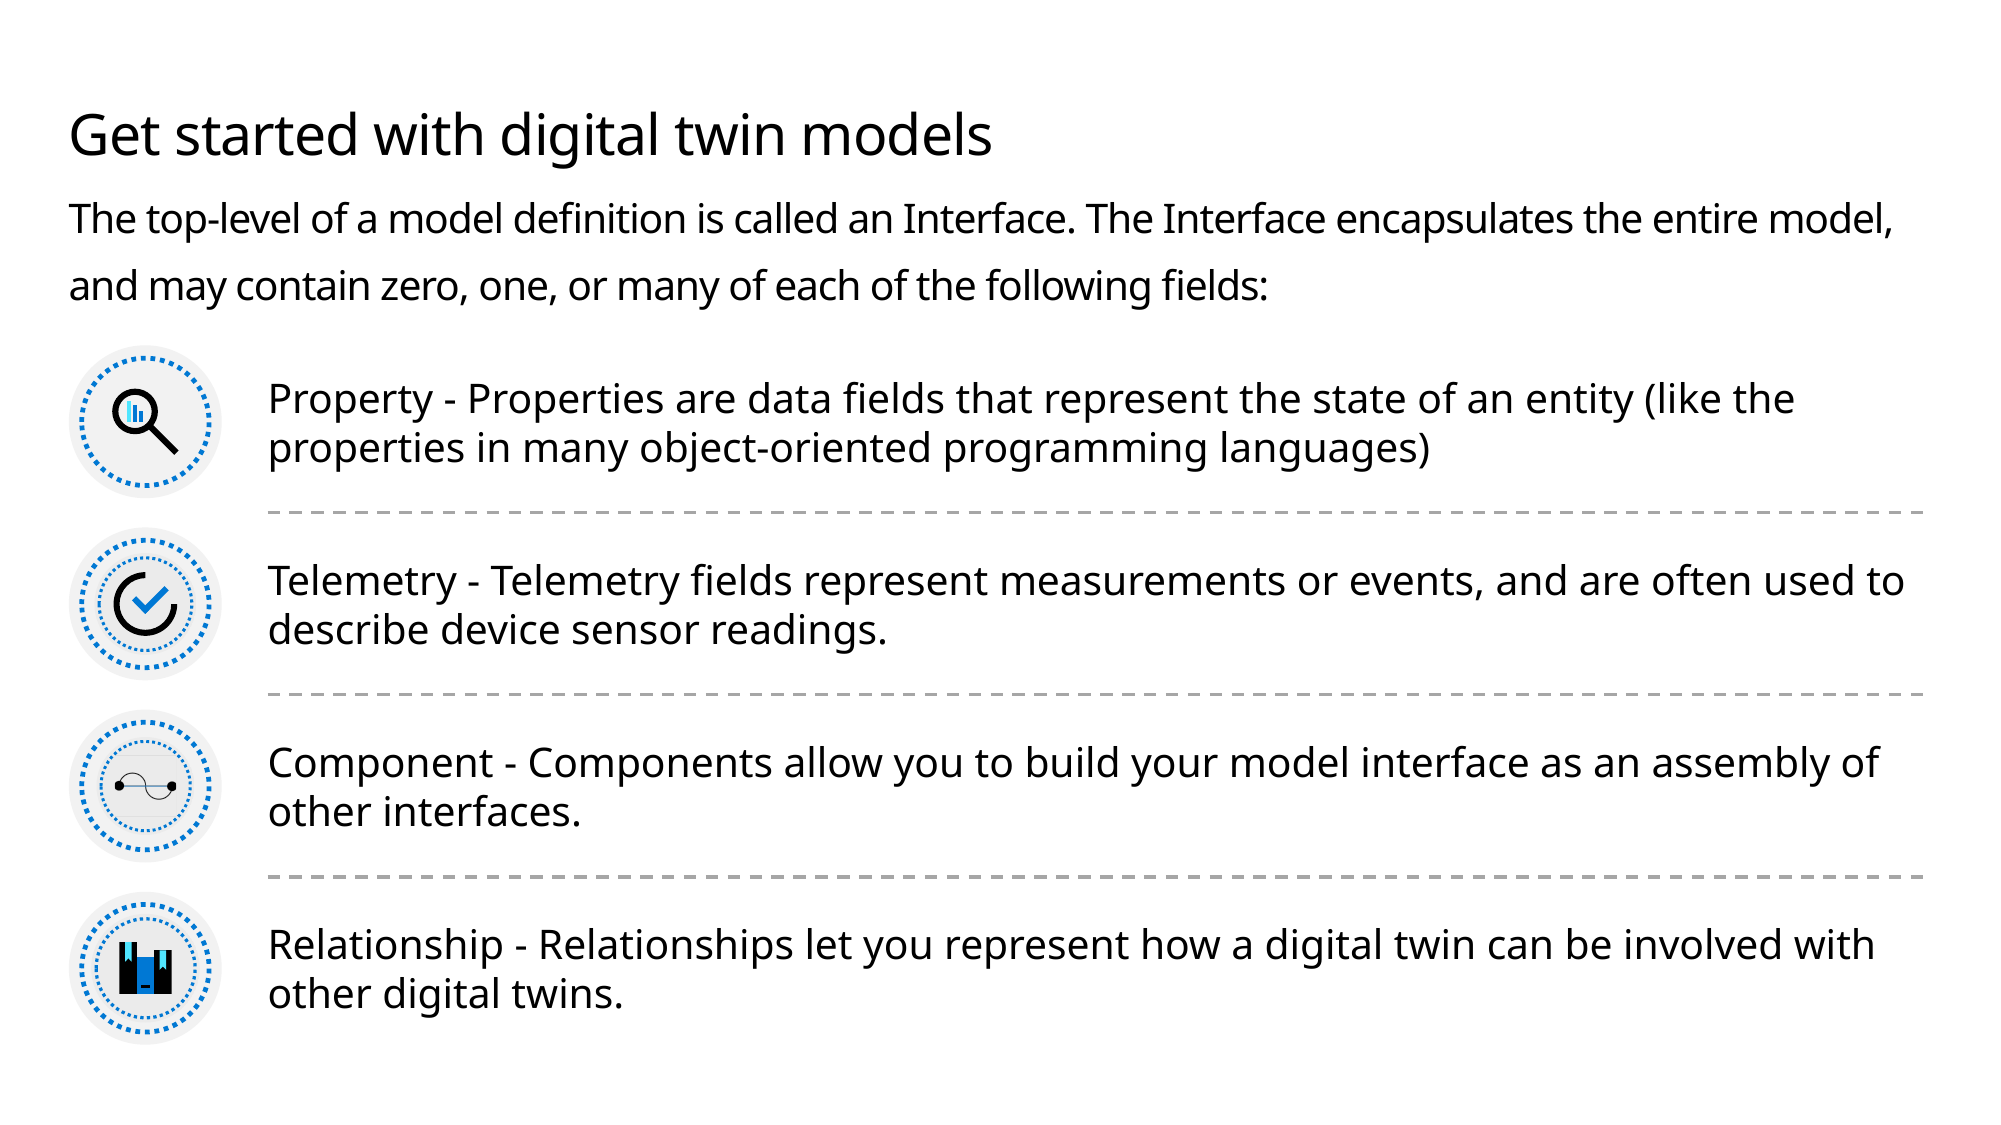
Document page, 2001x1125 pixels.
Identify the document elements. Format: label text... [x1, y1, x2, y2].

text_box Telemetry - Telemetry fields represent measurements or events, and are often used to describe device sensor readings. [267, 554, 1930, 653]
picture [68, 526, 222, 681]
picture [68, 344, 222, 499]
picture [68, 891, 222, 1045]
picture [68, 709, 222, 863]
text_box Property - Properties are data fields that represent the state of an entity (like the properties in many object-oriented programming languages) [267, 372, 1930, 471]
text_box Component - Components allow you to build your model interface as an assembly of other interfaces. [267, 736, 1930, 835]
title Get started with digital twin models [68, 101, 1930, 168]
text_box The top-level of a model definition is called an Interface. The Interface encapsulates the entire model, and may contain zero, one, or many of each of the following fields: [68, 175, 1930, 309]
text_box Relationship - Relationships let you represent how a digital twin can be involved with other digital twins. [267, 918, 1930, 1017]
